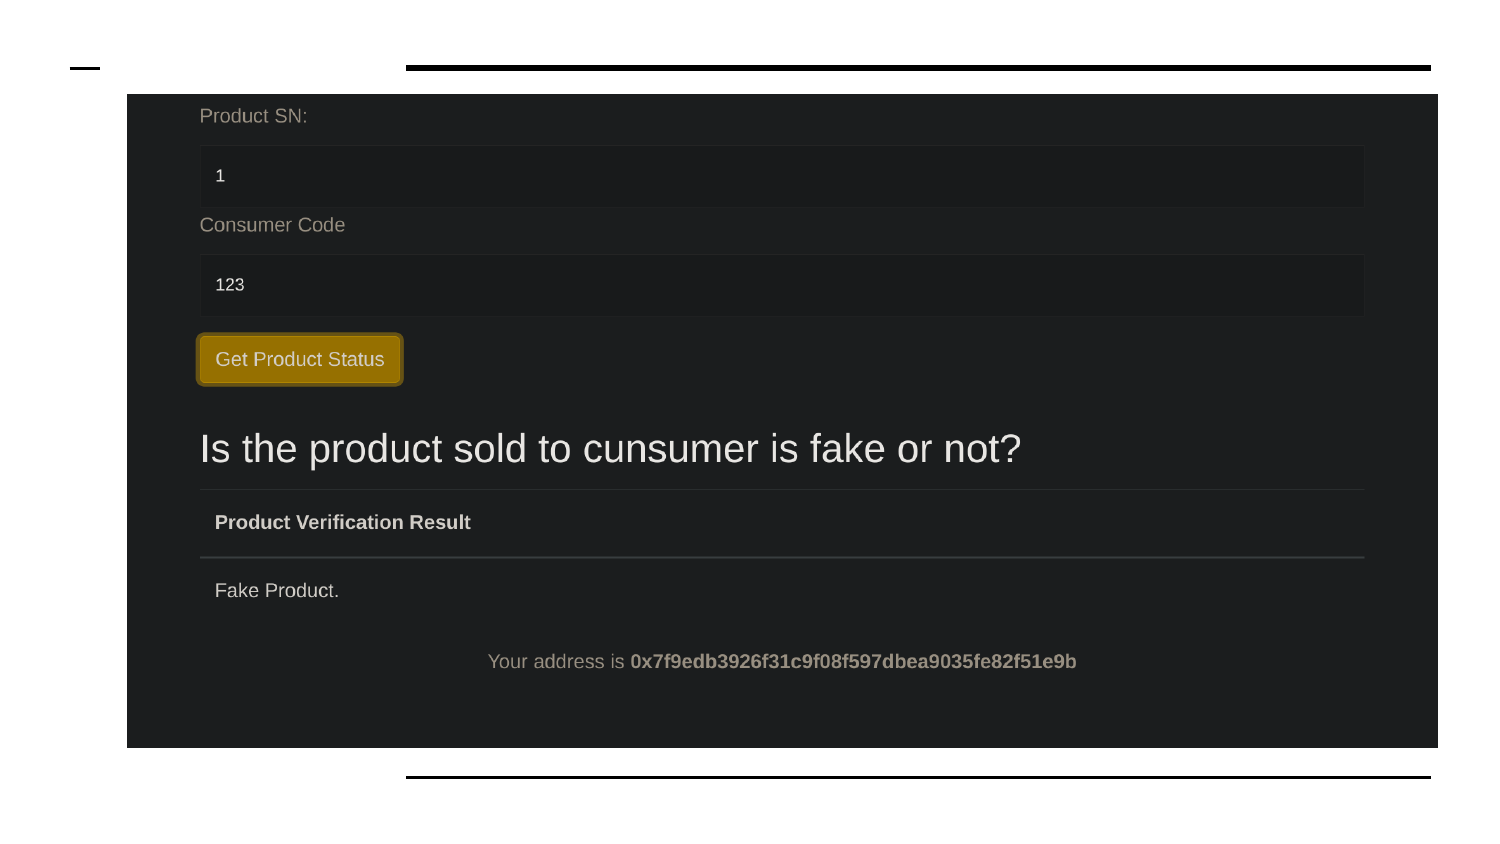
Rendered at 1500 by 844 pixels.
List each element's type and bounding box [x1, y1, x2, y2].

picture [126, 94, 1438, 749]
